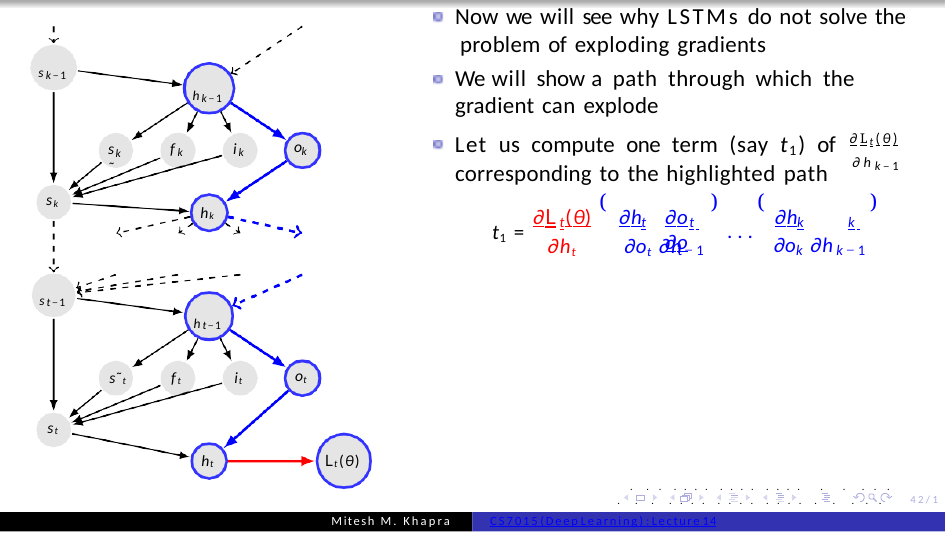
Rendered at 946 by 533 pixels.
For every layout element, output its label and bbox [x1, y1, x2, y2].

text_box [0, 0, 946, 24]
picture [432, 75, 444, 87]
title [452, 24, 908, 61]
picture [432, 139, 444, 151]
text_box [448, 126, 910, 259]
picture [30, 25, 372, 490]
text_box [0, 510, 945, 532]
text_box [615, 478, 941, 508]
text_box [452, 61, 908, 119]
